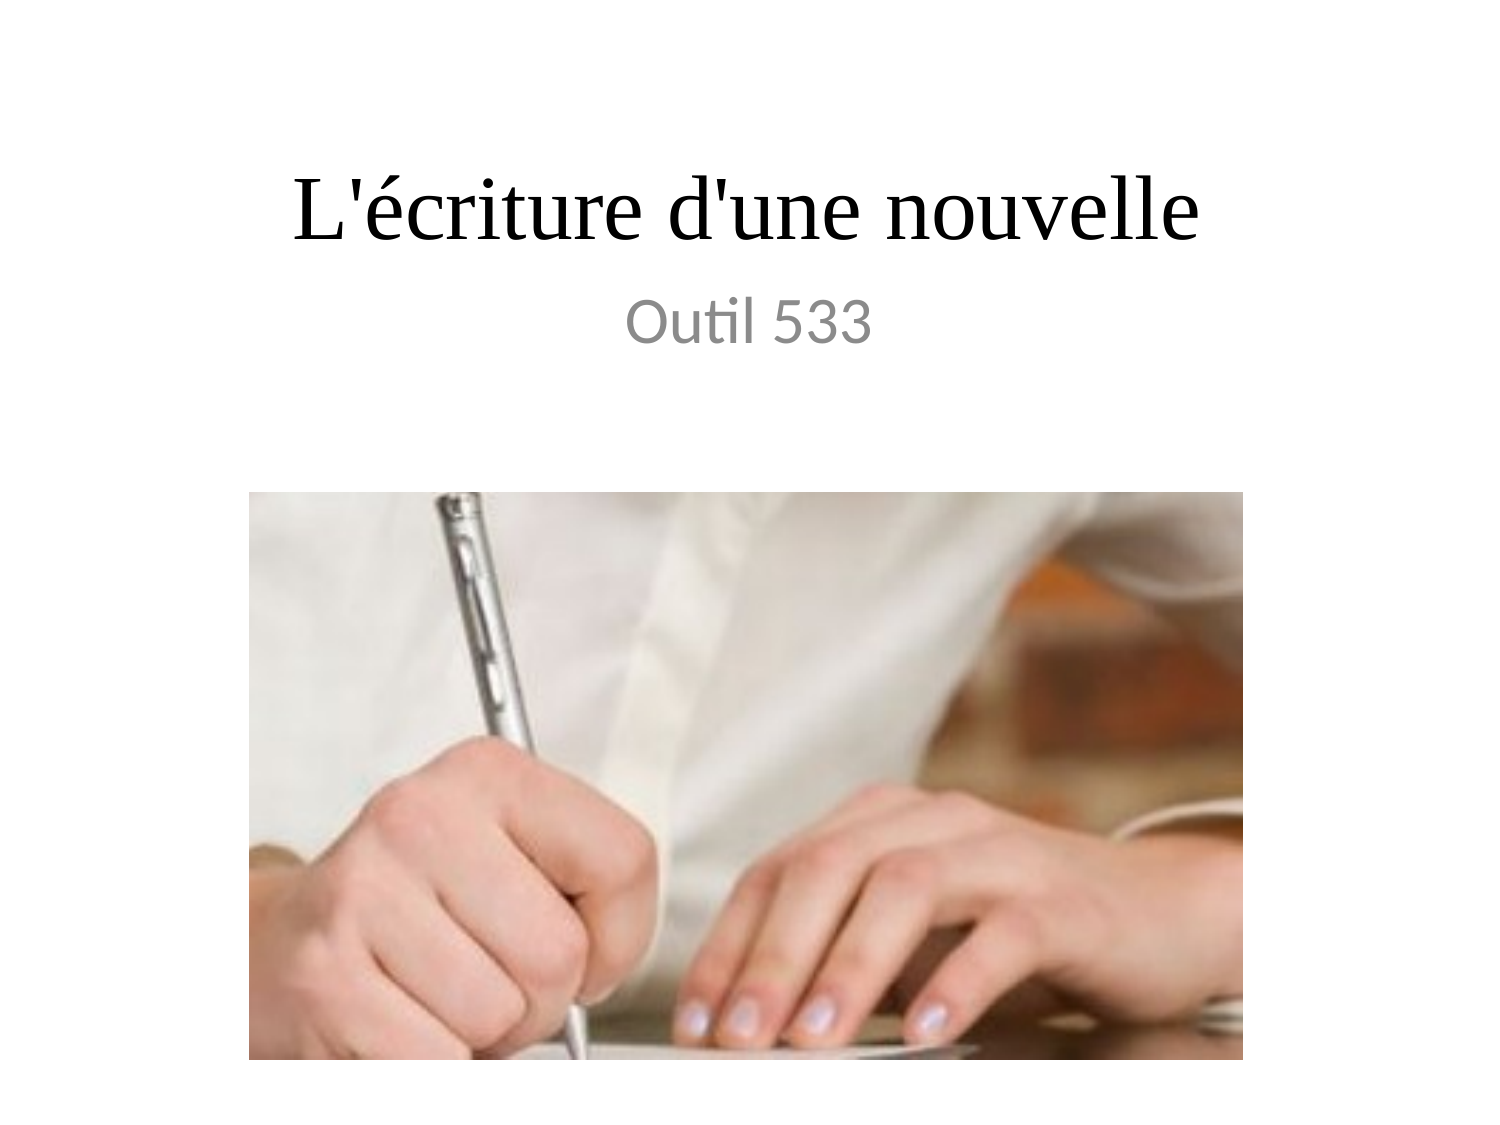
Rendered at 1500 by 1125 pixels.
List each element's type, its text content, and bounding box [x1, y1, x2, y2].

title L'écriture d'une nouvelle [264, 82, 1231, 324]
picture [249, 491, 1243, 1060]
subtitle Outil 533 [585, 269, 912, 375]
